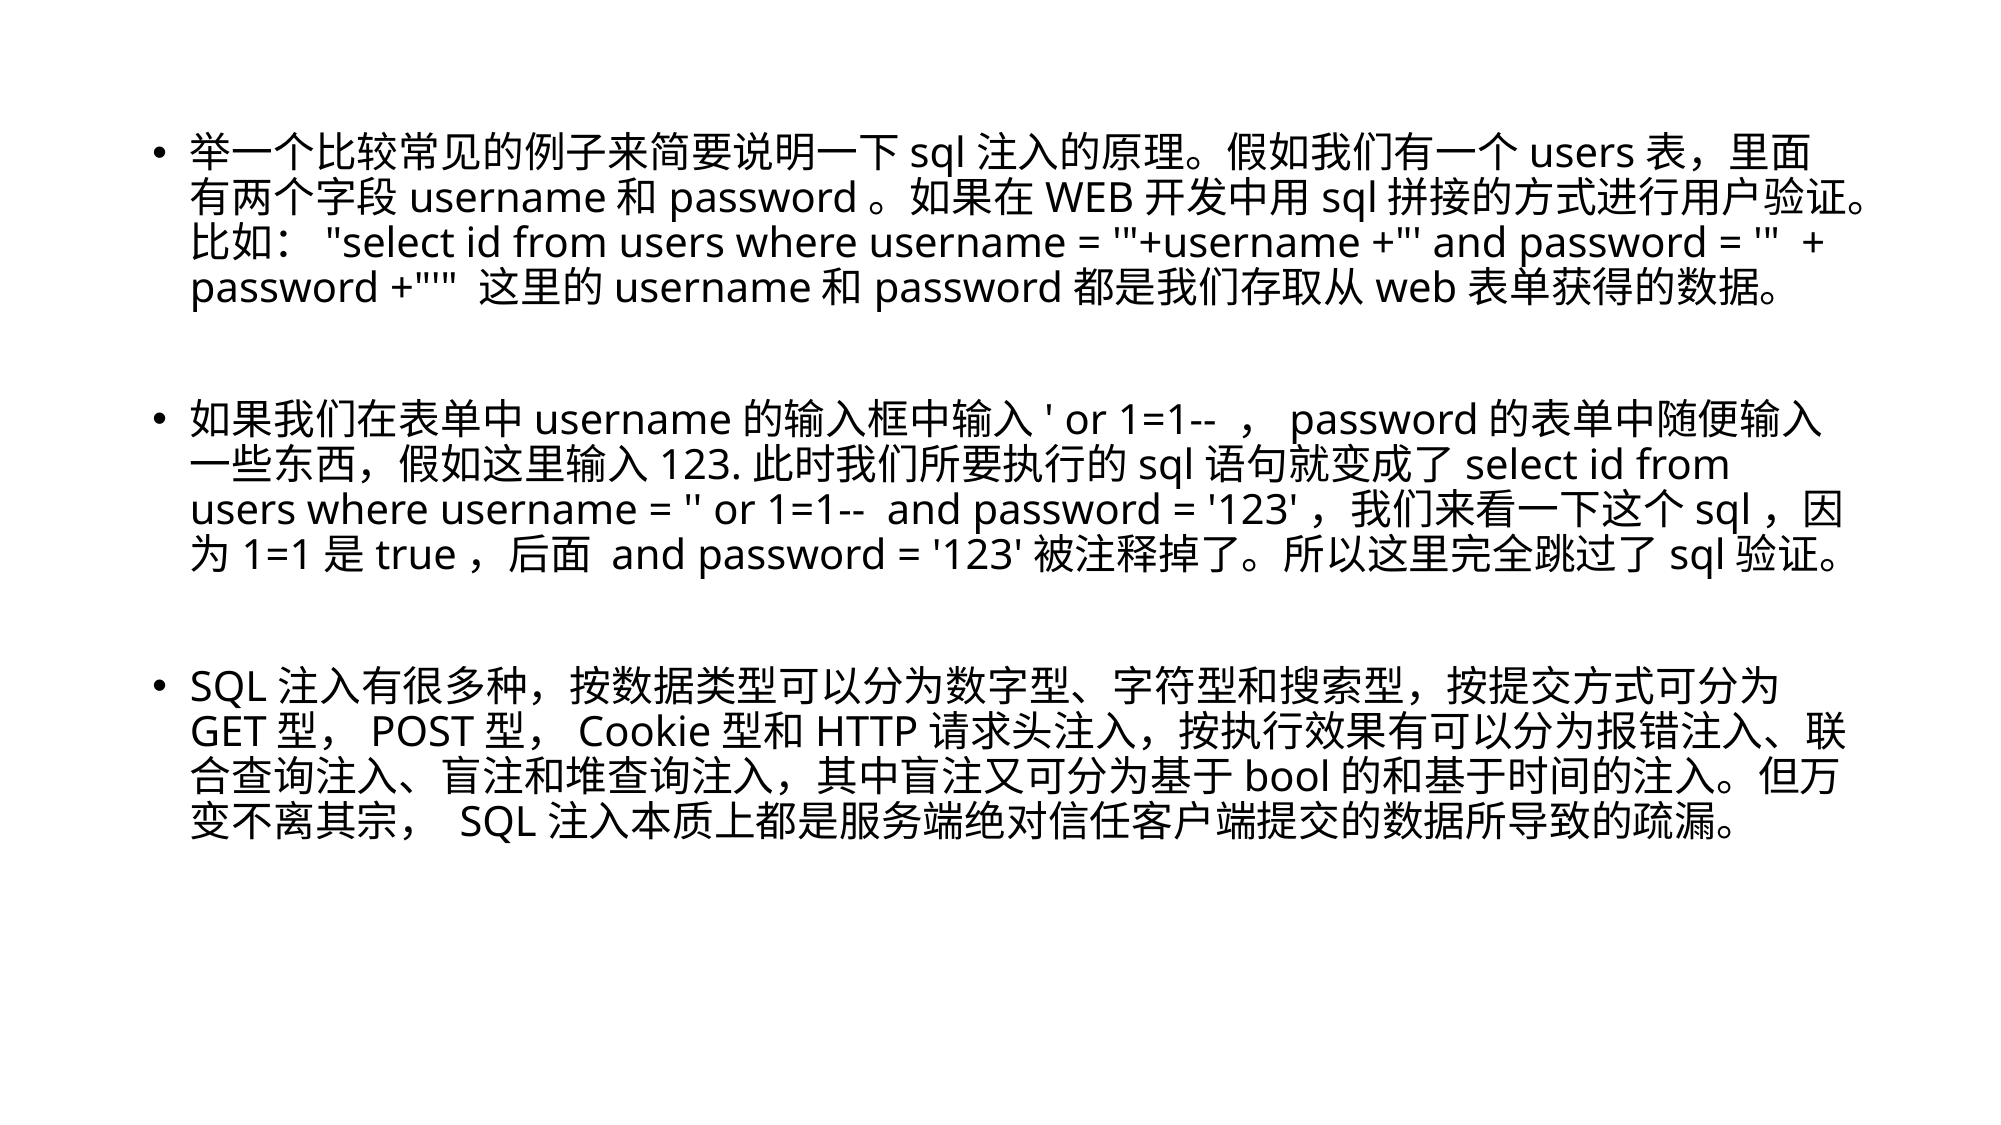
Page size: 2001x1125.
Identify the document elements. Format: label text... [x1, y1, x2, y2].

list 举一个比较常见的例子来简要说明一下sql注入的原理。假如我们有一个users表，里面有两个字段username和password。如果在WEB开发中用sql拼接的方式进行用户验证。比如："select id from users where username = '"+username +"' and password = '" + password +"'" 这里的username和password都是我们存取从web表单获得的数据。 如果我们在表单中username的输入框中输入' or 1=1-- ，password的表单中随便输入一些东西，假如这里输入123.此时我们所要执行的sql语句就变成了select id from users where username = '' or 1=1-- and password = '123'，我们来看一下这个sql，因为1=1是true，后面 and password = '123'被注释掉了。所以这里完全跳过了sql验证。 SQL注入有很多种，按数据类型可以分为数字型、字符型和搜索型，按提交方式可分为GET型，POST型，Cookie型和HTTP请求头注入，按执行效果有可以分为报错注入、联合查询注入、盲注和堆查询注入，其中盲注又可分为基于bool的和基于时间的注入。但万变不离其宗， SQL注入本质上都是服务端绝对信任客户端提交的数据所导致的疏漏。 [137, 53, 1863, 1014]
